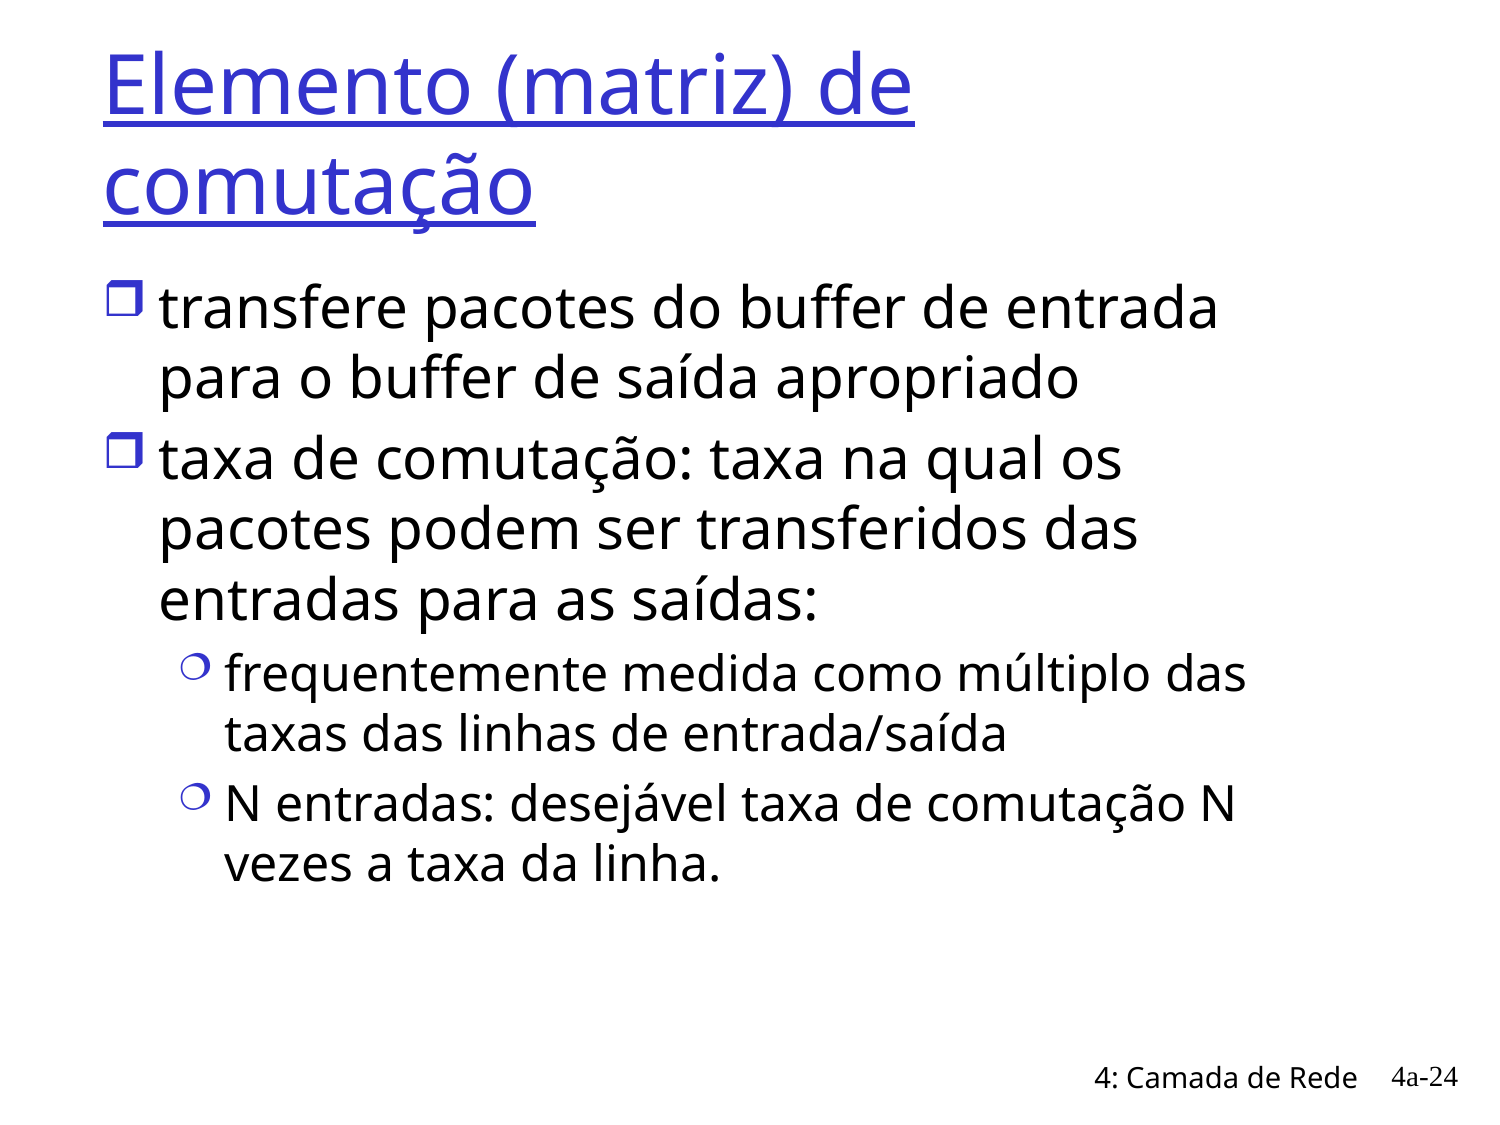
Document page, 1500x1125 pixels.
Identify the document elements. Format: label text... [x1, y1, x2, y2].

footer 4: Camada de Rede [898, 1051, 1338, 1125]
title Elemento (matriz) de comutação [87, 37, 1363, 226]
slide_number 4a-24 [1338, 1049, 1474, 1125]
list transfere pacotes do buffer de entrada para o buffer de saída apropriado taxa de comutação: taxa na qual os pacotes podem ser transferidos das entradas para as saídas: frequentemente medida como múltiplo das taxas das linhas de entrada/saída N entradas: desejável taxa de comutação N vezes a taxa da linha. [87, 262, 1363, 1026]
